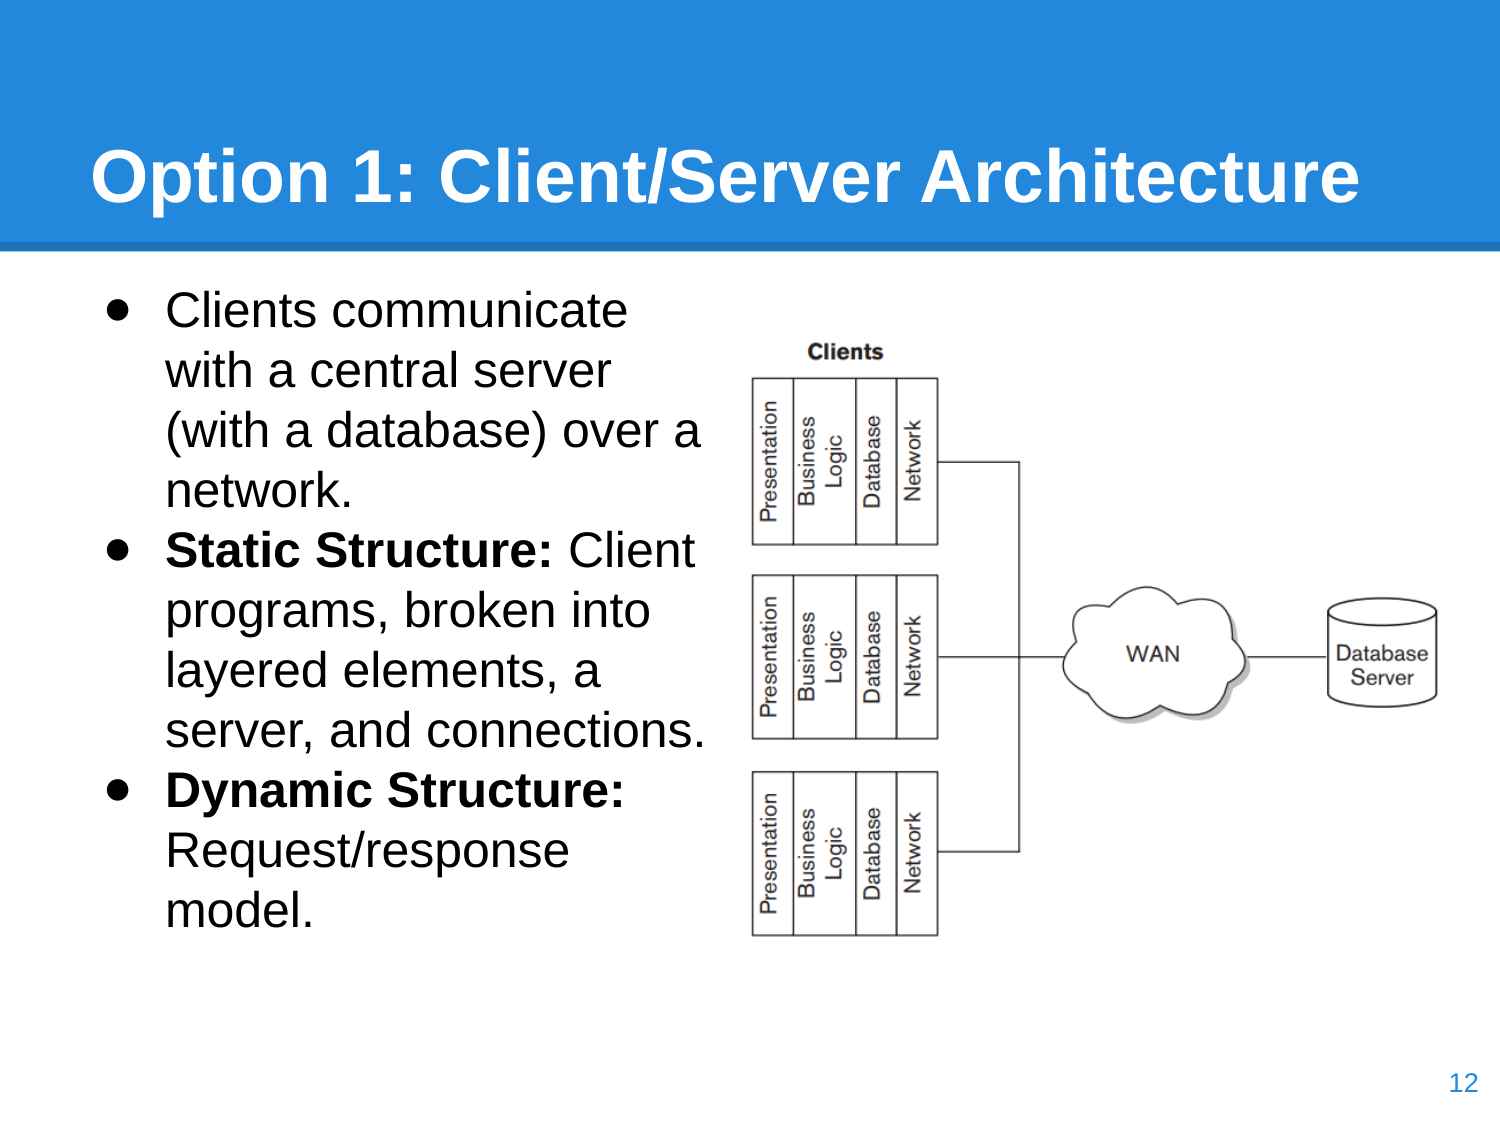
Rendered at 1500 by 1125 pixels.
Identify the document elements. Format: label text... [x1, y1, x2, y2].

picture [729, 324, 1451, 947]
title Option 1: Client/Server Architecture [75, 45, 1425, 233]
list Clients communicate with a central server (with a database) over a network. Static Structure: Client programs, broken into layered elements, a server, and connections. Dynamic Structure: Request/response model. [75, 262, 731, 1078]
slide_number ‹#› [1403, 1038, 1494, 1125]
